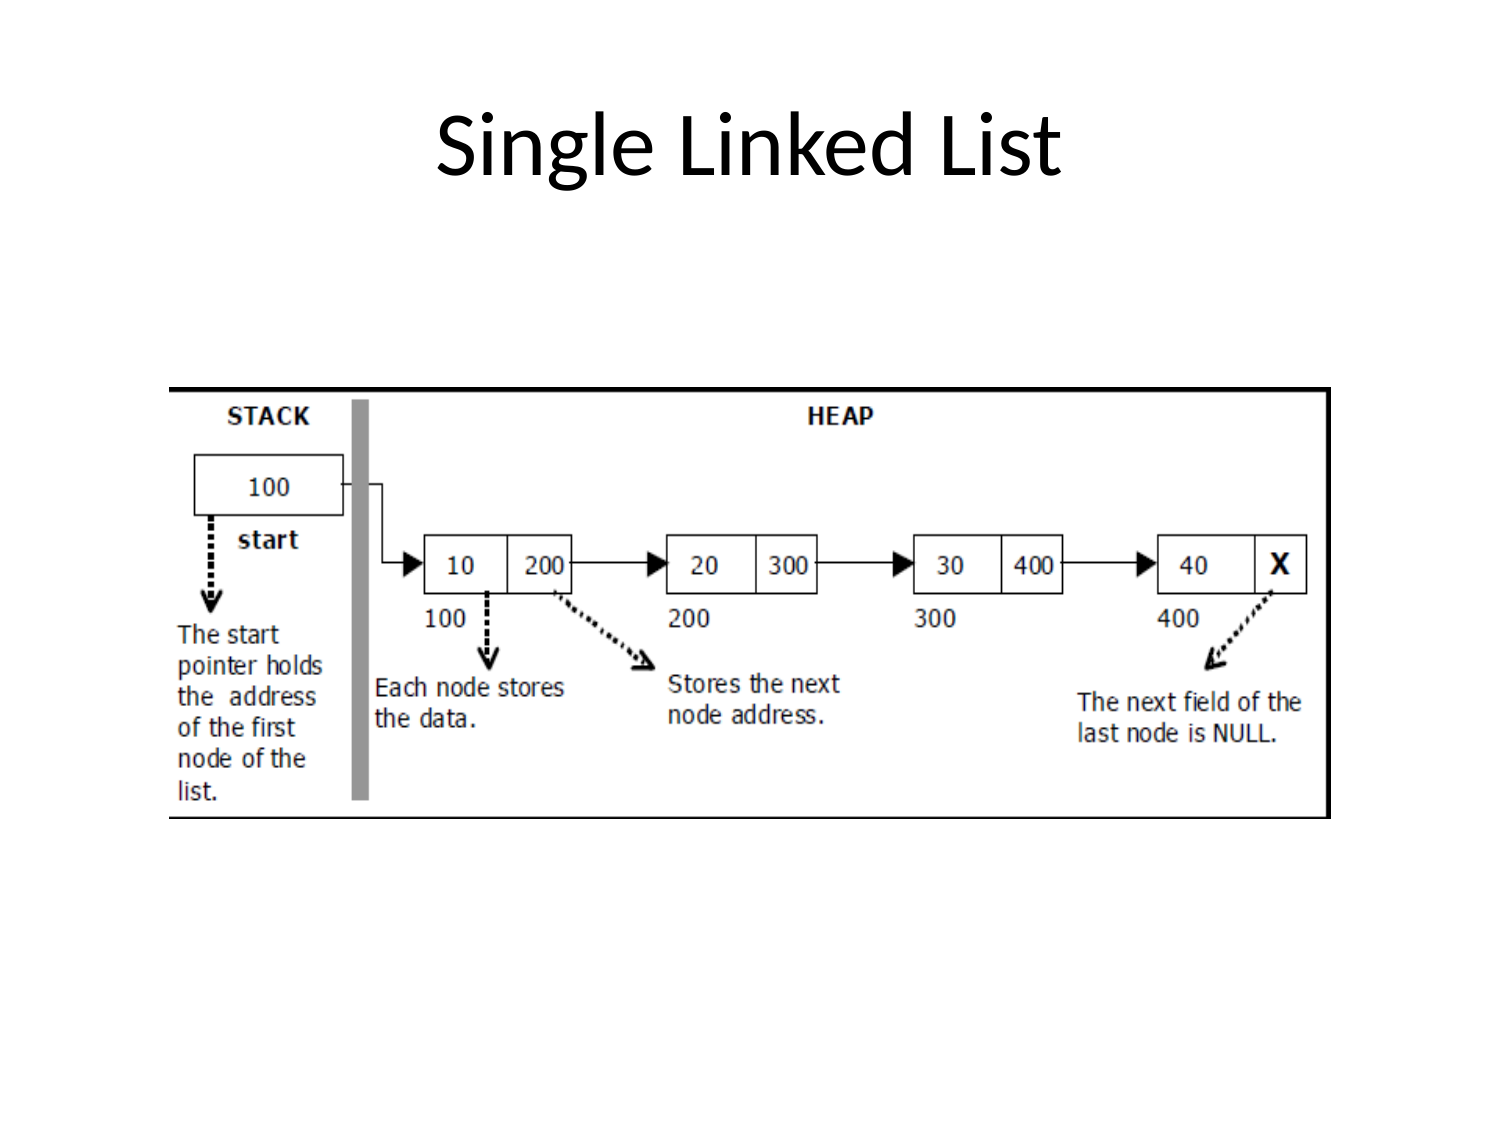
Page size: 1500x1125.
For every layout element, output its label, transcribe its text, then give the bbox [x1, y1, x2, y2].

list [169, 387, 1331, 820]
title Single Linked List [75, 45, 1425, 233]
